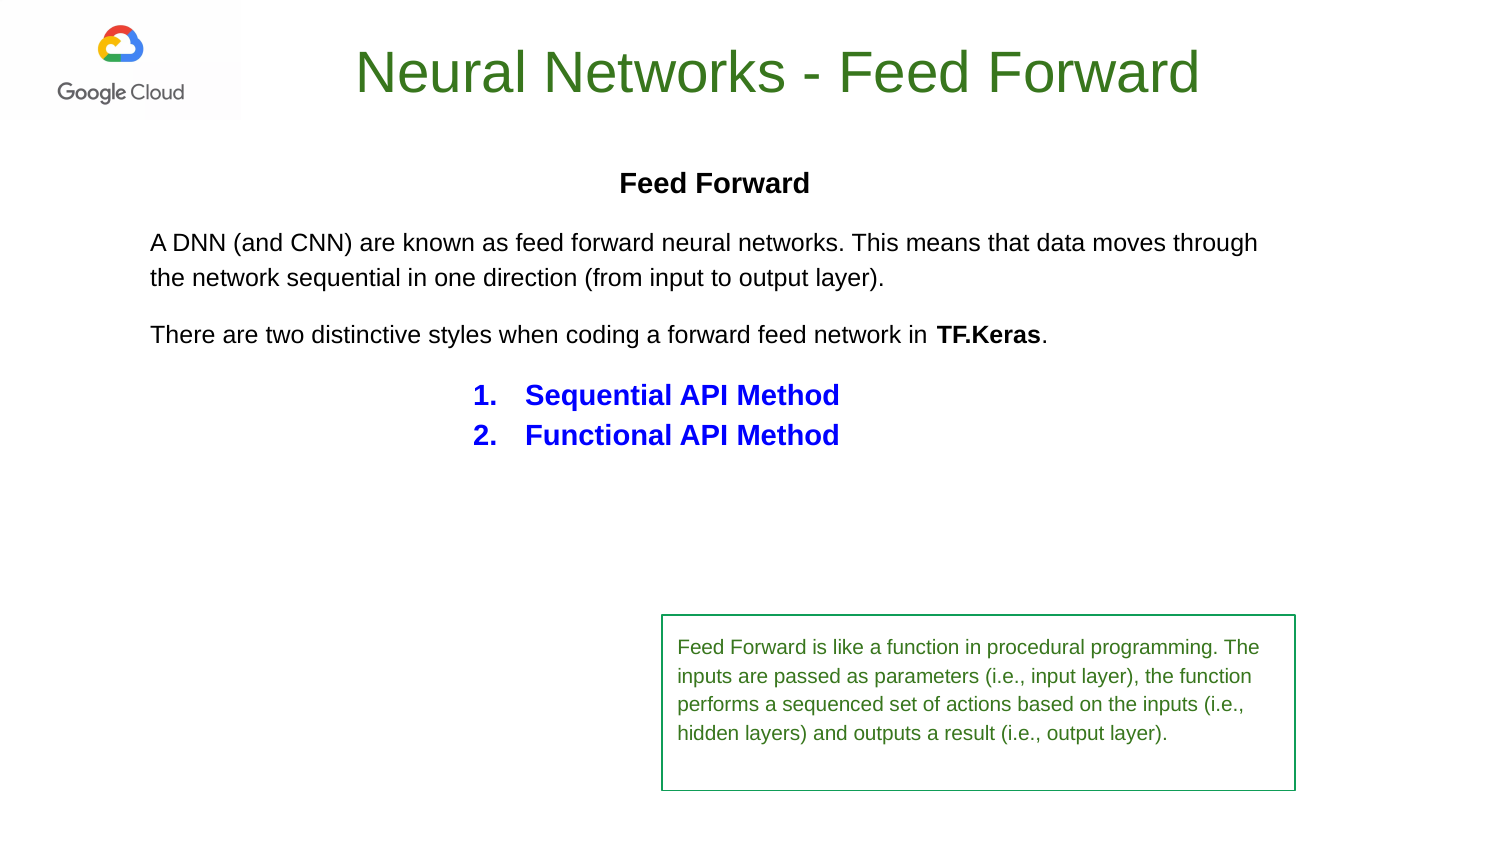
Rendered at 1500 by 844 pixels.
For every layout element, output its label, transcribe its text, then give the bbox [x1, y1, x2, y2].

text_box Feed Forward is like a function in procedural programming. The inputs are passed as parameters (i.e., input layer), the function performs a sequenced set of actions based on the inputs (i.e., hidden layers) and outputs a result (i.e., output layer). [662, 614, 1296, 791]
subtitle Neural Networks - Feed Forward [79, 19, 1478, 150]
picture [0, 0, 241, 121]
text_box Feed Forward A DNN (and CNN) are known as feed forward neural networks. This means that data moves through the network sequential in one direction (from input to output layer). There are two distinctive styles when coding a forward feed network in TF.Keras. Sequential API Method Functional API Method [135, 149, 1296, 815]
